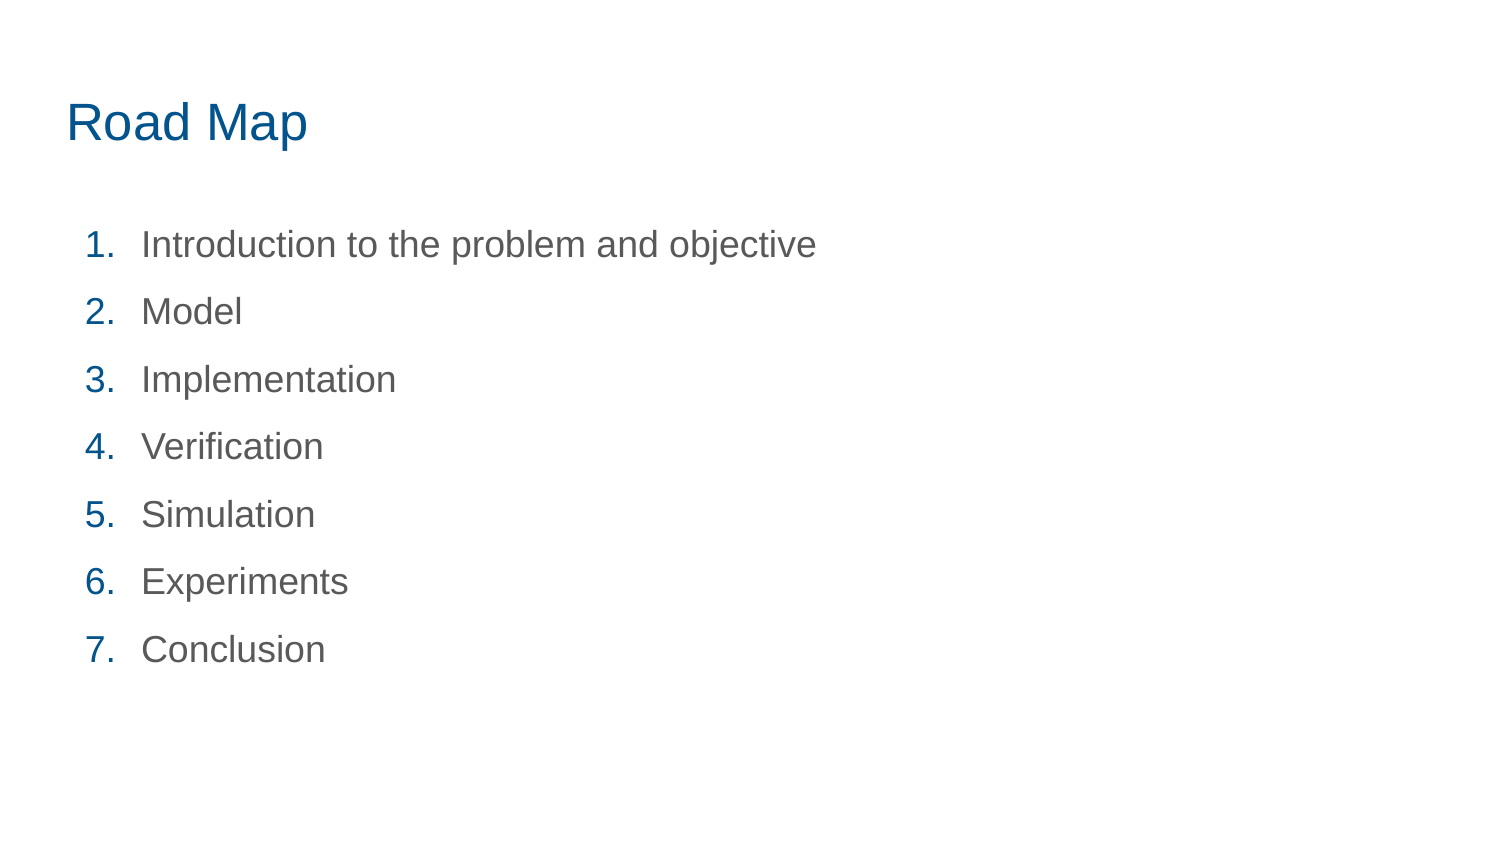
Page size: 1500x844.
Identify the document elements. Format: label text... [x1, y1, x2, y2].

title Road Map [51, 72, 345, 167]
list Introduction to the problem and objective Model Implementation Verification Simulation Experiments Conclusion [51, 182, 1449, 743]
